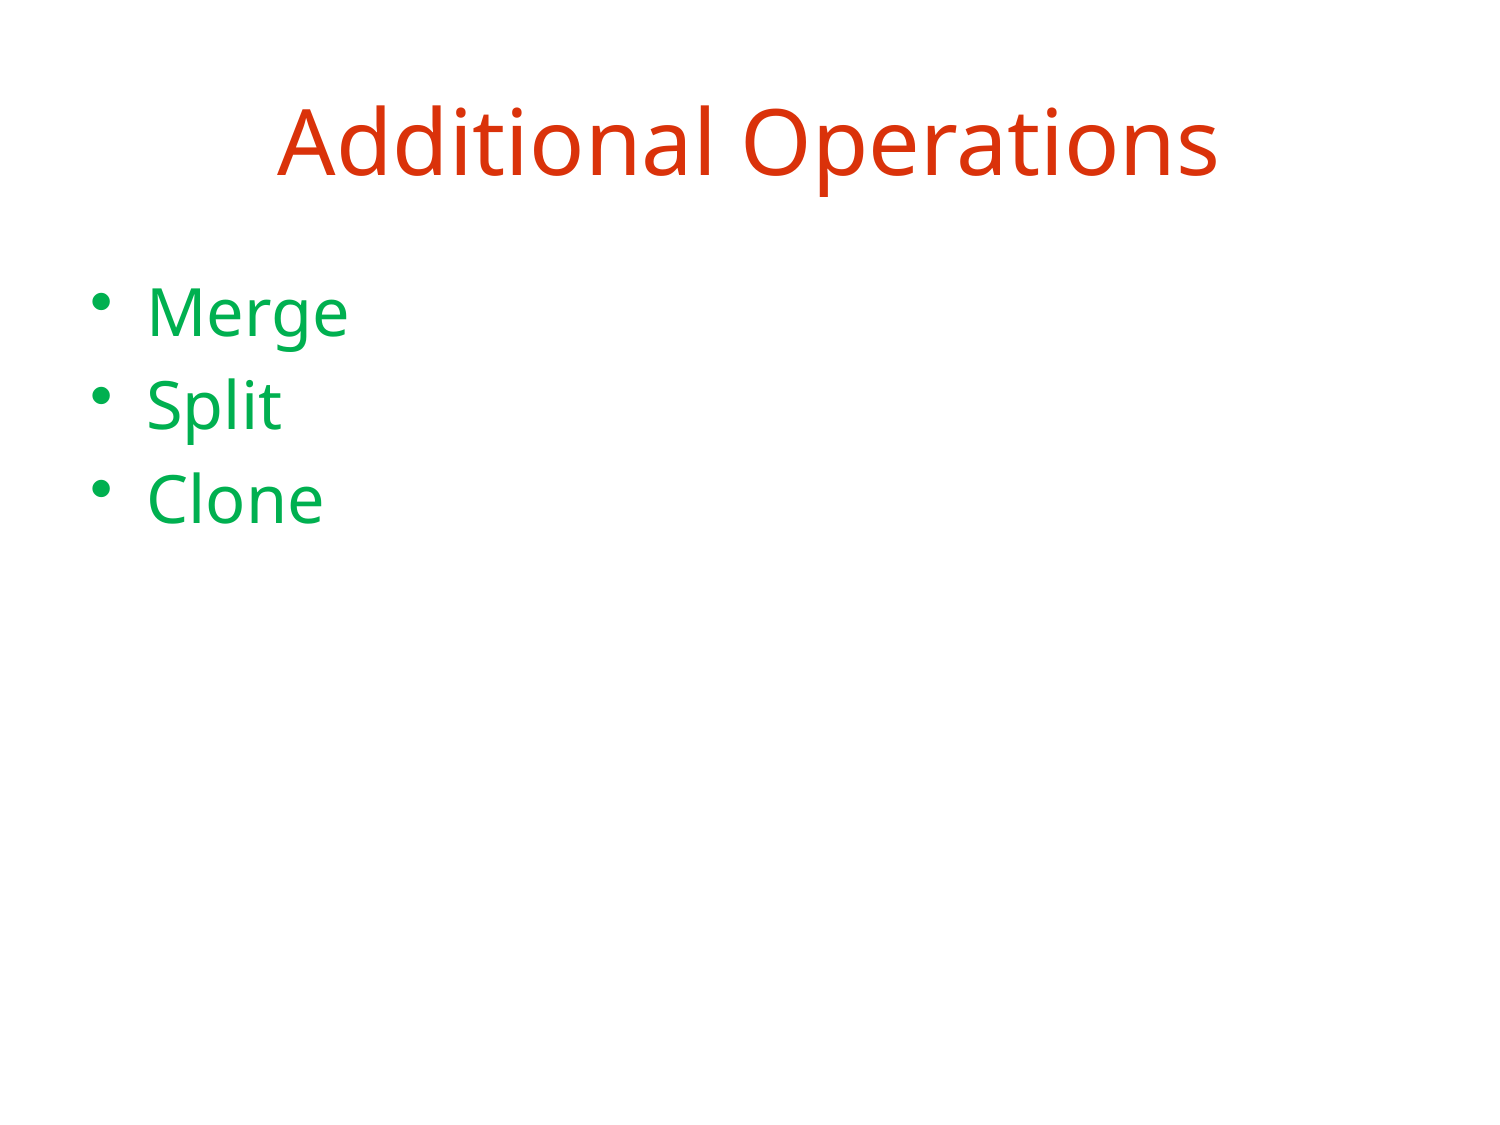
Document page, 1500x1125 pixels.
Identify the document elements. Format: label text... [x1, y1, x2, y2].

list Merge Split Clone [74, 262, 1426, 1006]
title Additional Operations [74, 44, 1426, 233]
